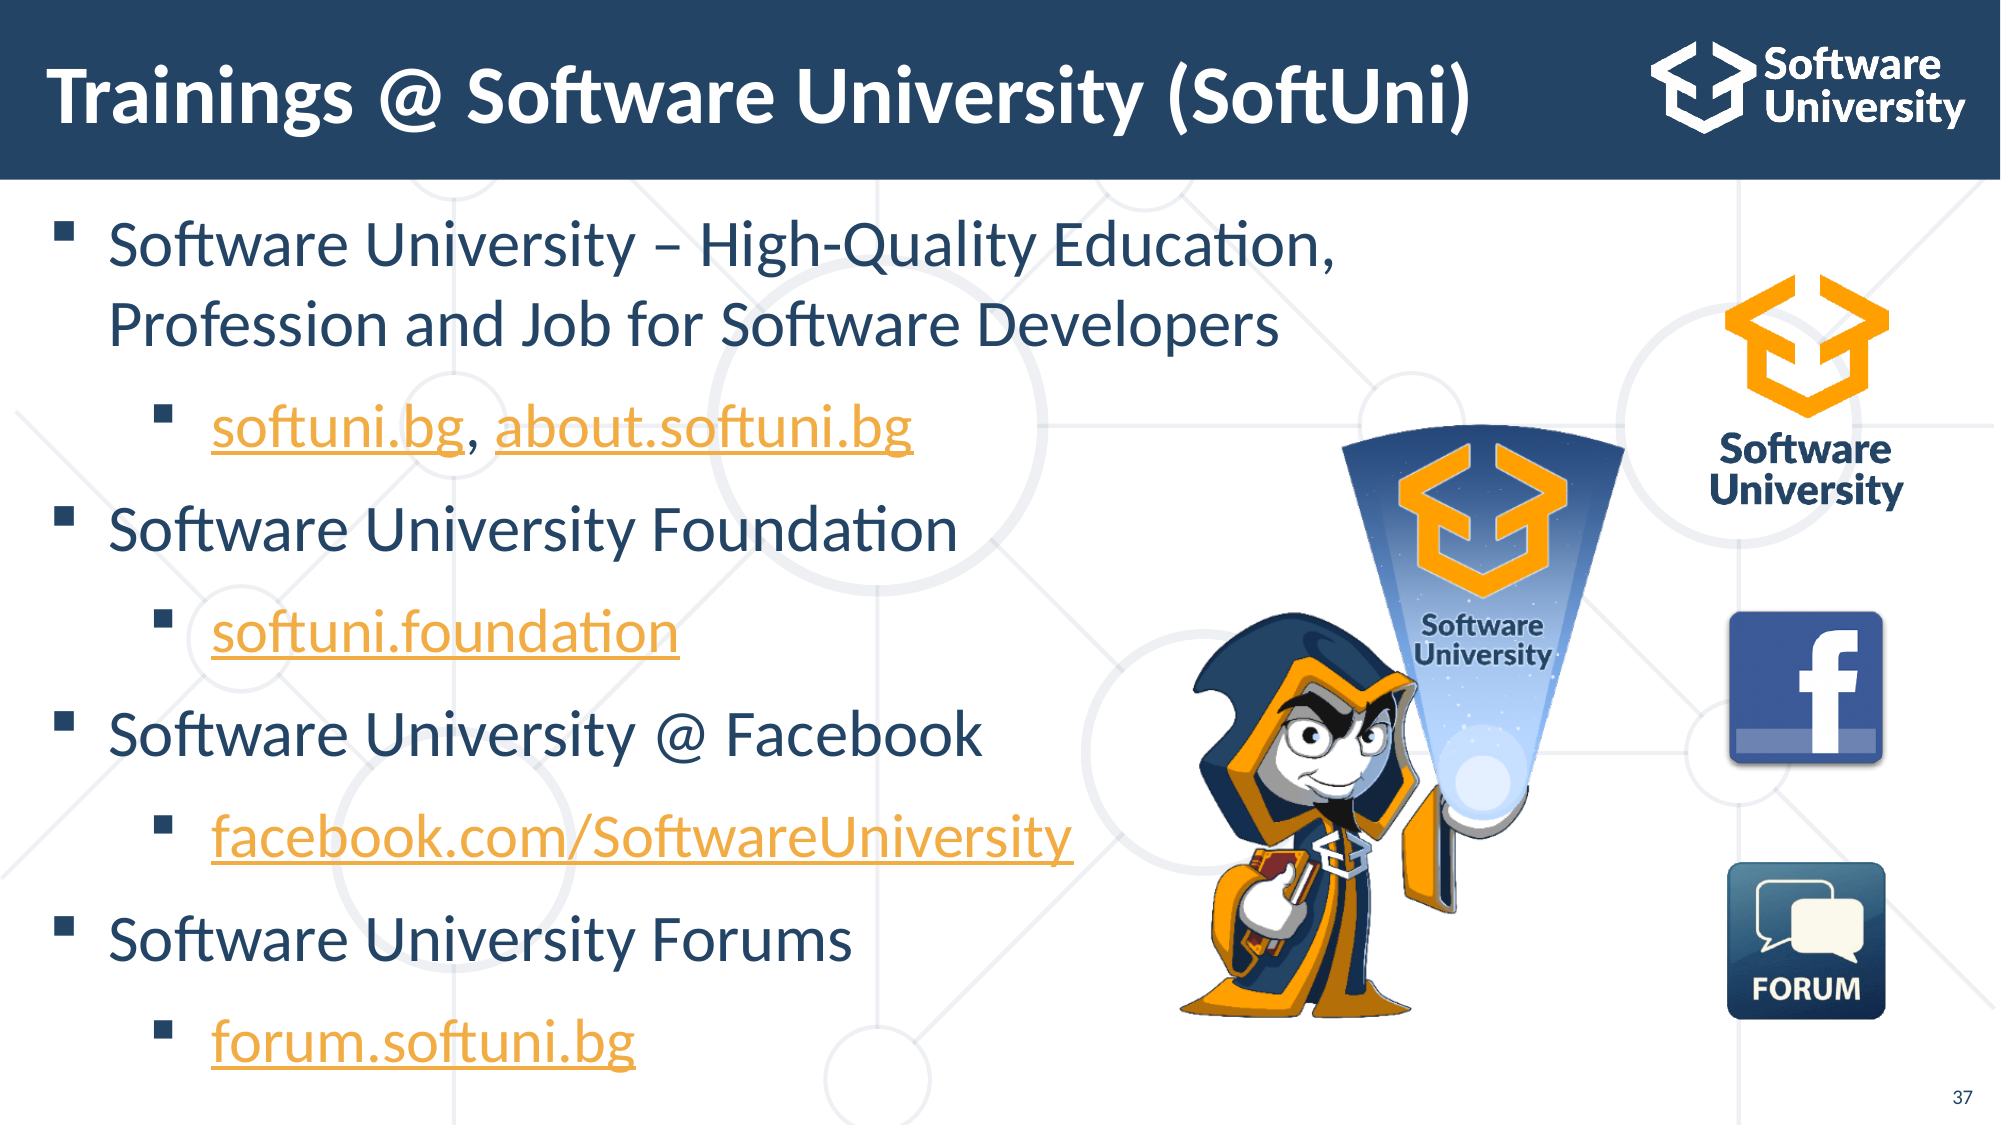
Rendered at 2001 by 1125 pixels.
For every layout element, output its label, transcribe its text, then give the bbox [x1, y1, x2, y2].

picture [1708, 274, 1904, 517]
list Software University – High-Quality Education, Profession and Job for Software Developers softuni.bg, about.softuni.bg Software University Foundation softuni.foundation Software University @ Facebook facebook.com/SoftwareUniversity Software University Forums forum.softuni.bg [31, 193, 1458, 1094]
picture [1651, 41, 1966, 134]
picture [1726, 861, 1886, 1020]
picture [1458, 423, 1627, 1020]
picture [1723, 605, 1889, 773]
text_box 37 [1927, 1067, 1989, 1117]
title Trainings @ Software University (SoftUni) [28, 17, 1627, 163]
